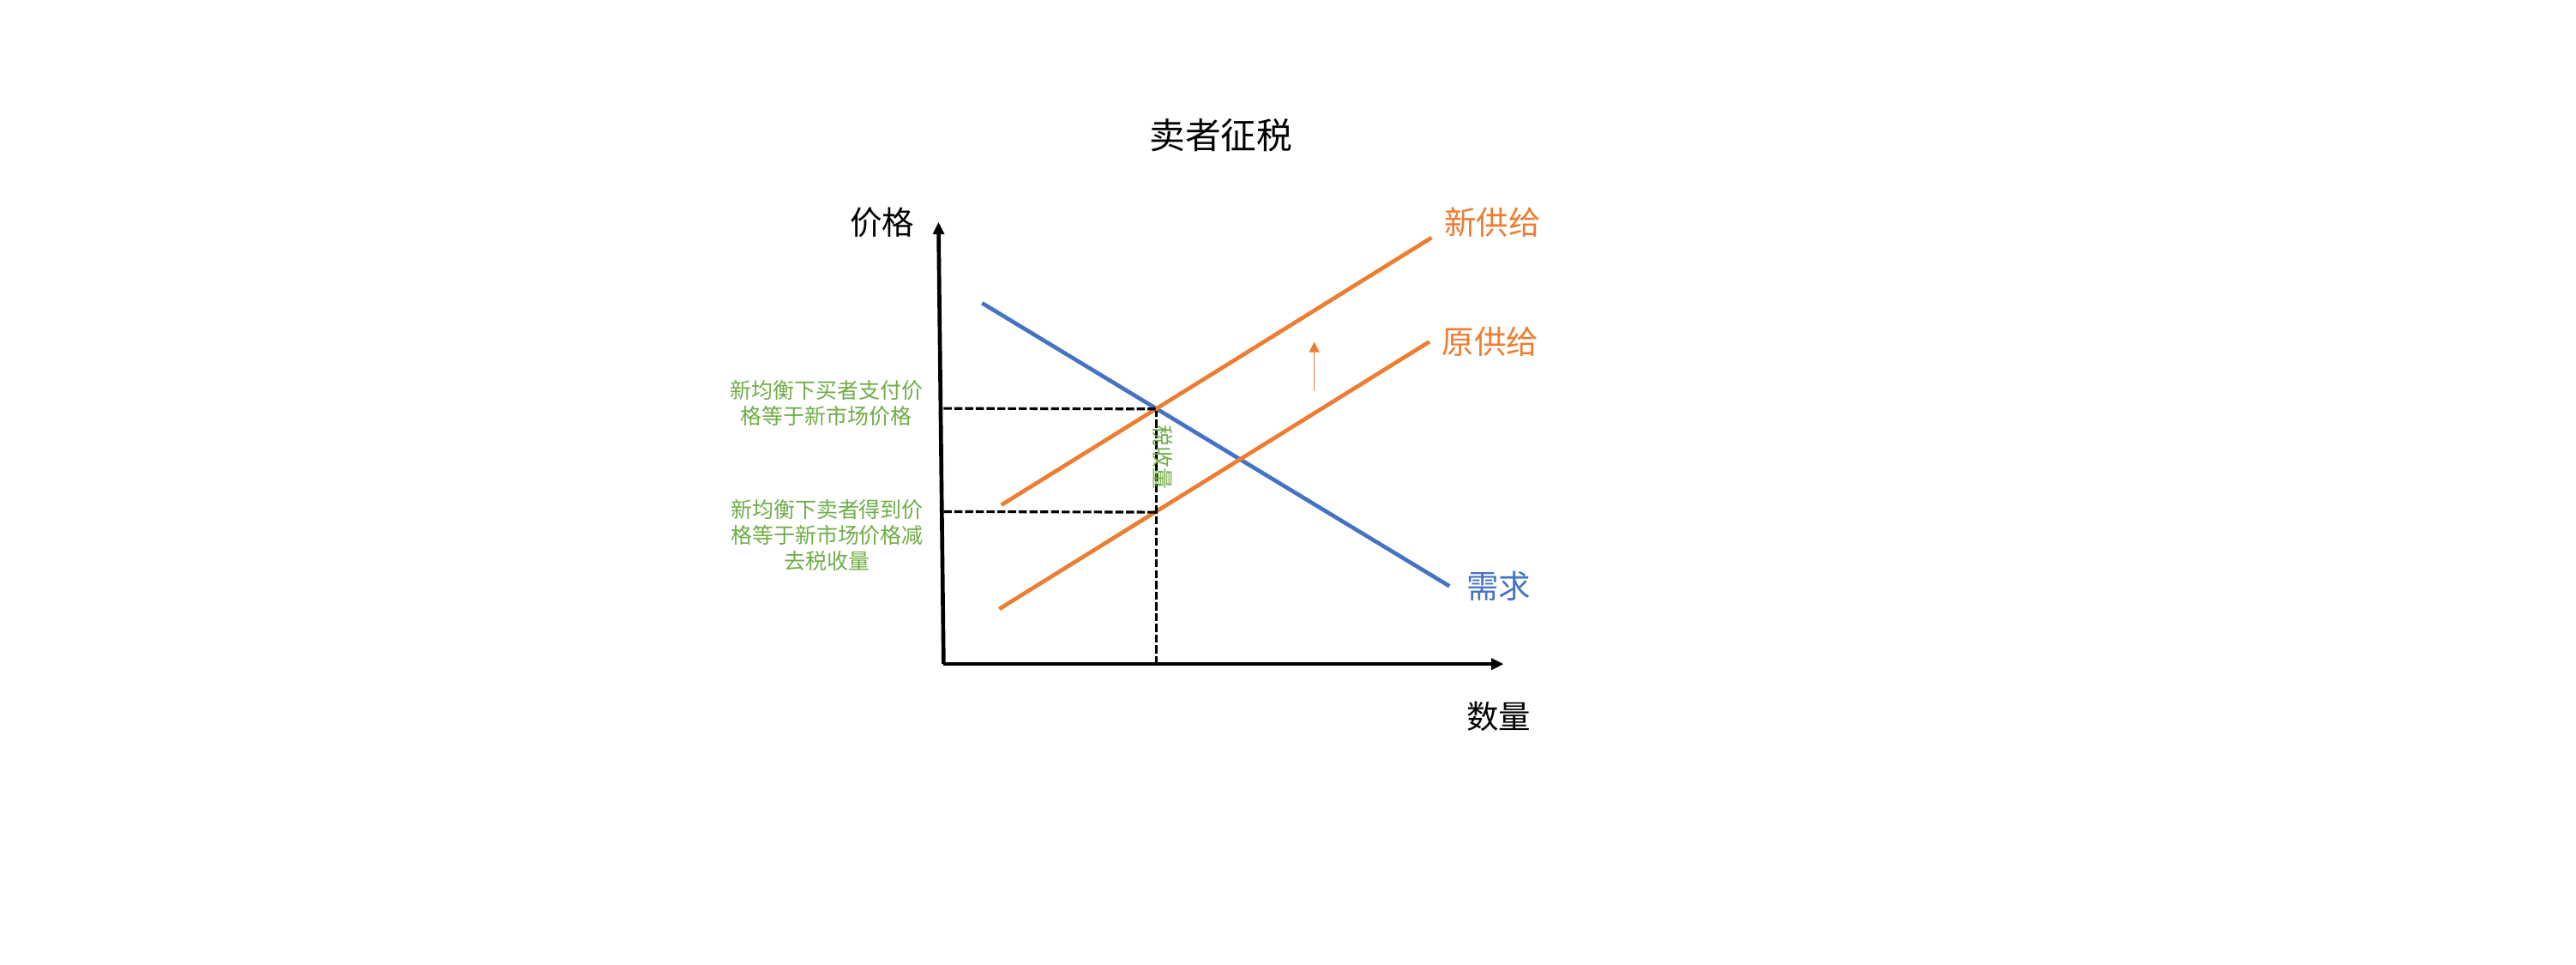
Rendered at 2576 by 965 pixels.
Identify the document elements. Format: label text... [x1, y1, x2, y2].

text_box 新均衡下买者支付价格等于新市场价格 [716, 371, 837, 436]
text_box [1001, 237, 1432, 505]
text_box 卖者征税 [1136, 106, 1310, 163]
text_box 新均衡下卖者得到价格等于新市场价格减去税收量 [717, 490, 837, 580]
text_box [837, 196, 1553, 742]
